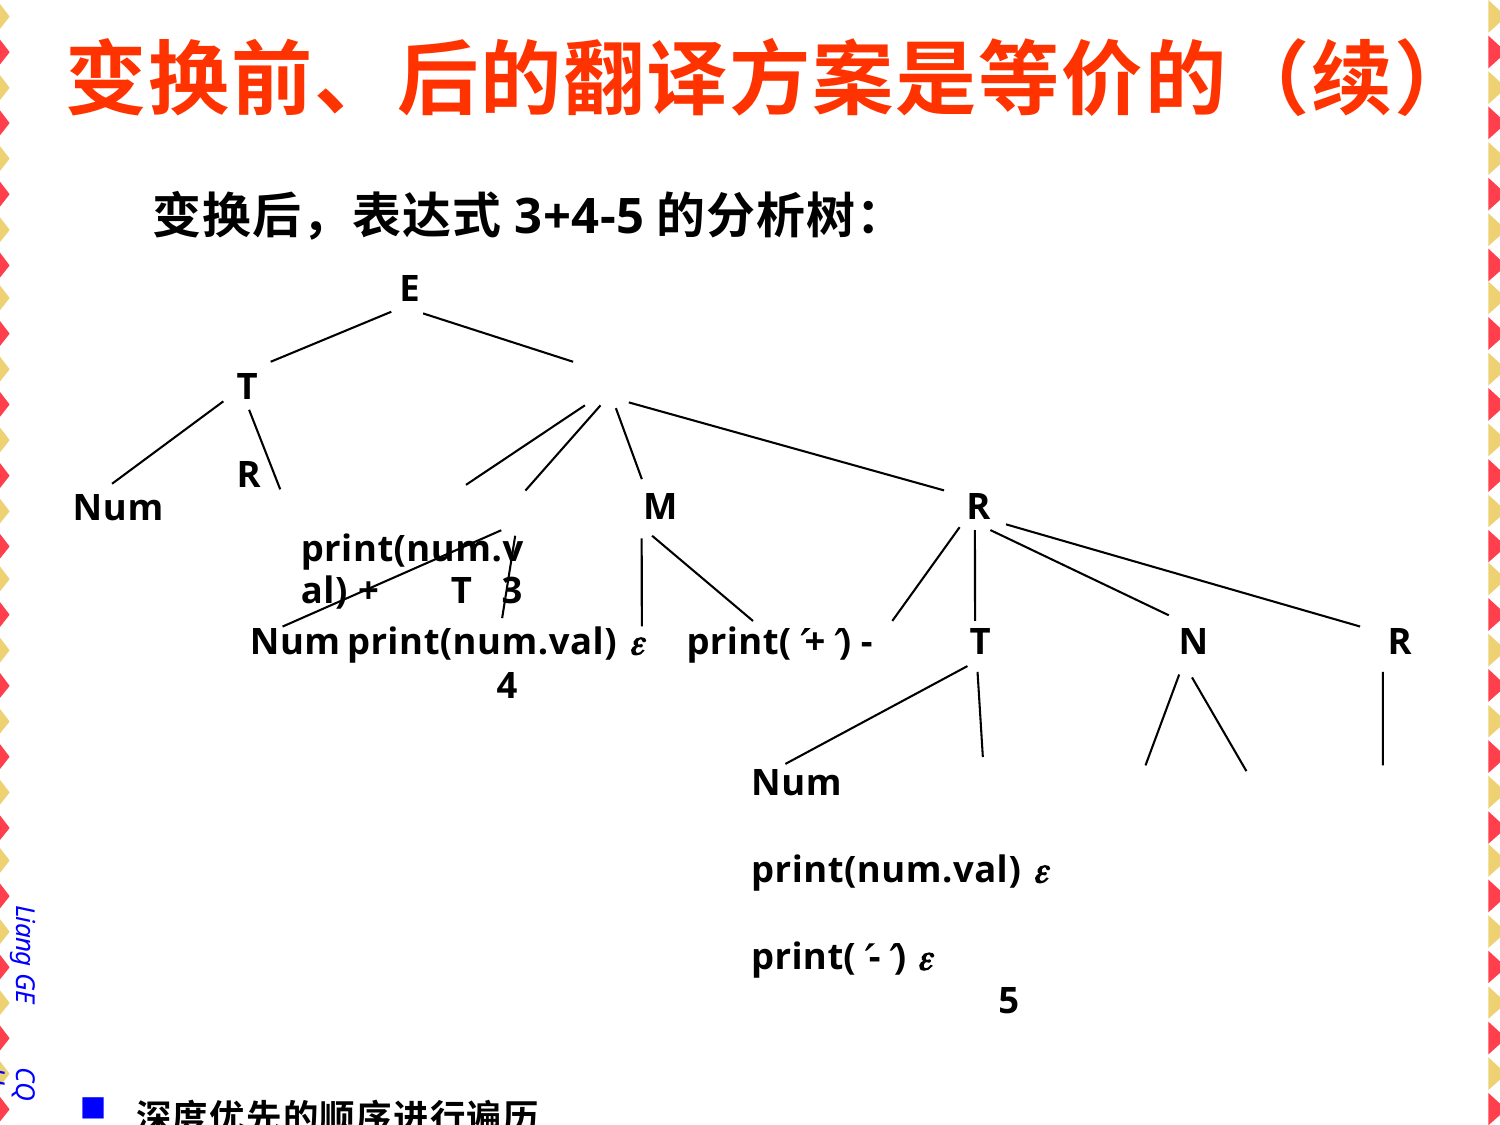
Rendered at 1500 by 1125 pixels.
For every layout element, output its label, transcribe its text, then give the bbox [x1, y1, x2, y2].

text_box T [967, 615, 991, 662]
text_box Num print(num.val)  print(-)  5 深度优先的顺序进行遍历 print(num1.val) print(num2.val) print(+) print(num3.val) print(-) 动作执行的结果是：34+5- 73 [77, 756, 1483, 1125]
text_box N [1176, 615, 1200, 662]
text_box 变换后，表达式3+4-5的分析树： E T R [150, 155, 884, 495]
text_box R [1385, 615, 1409, 662]
text_box CQU [10, 1065, 41, 1107]
text_box Num print(num.val) + T 3 [70, 480, 531, 611]
text_box R [964, 480, 988, 527]
title 变换前、后的翻译方案是等价的（续） [62, 25, 1489, 216]
text_box Liang GE [10, 902, 41, 1007]
text_box M [641, 495, 664, 527]
text_box Num print(num.val)  print(+) - 4 [248, 615, 896, 706]
